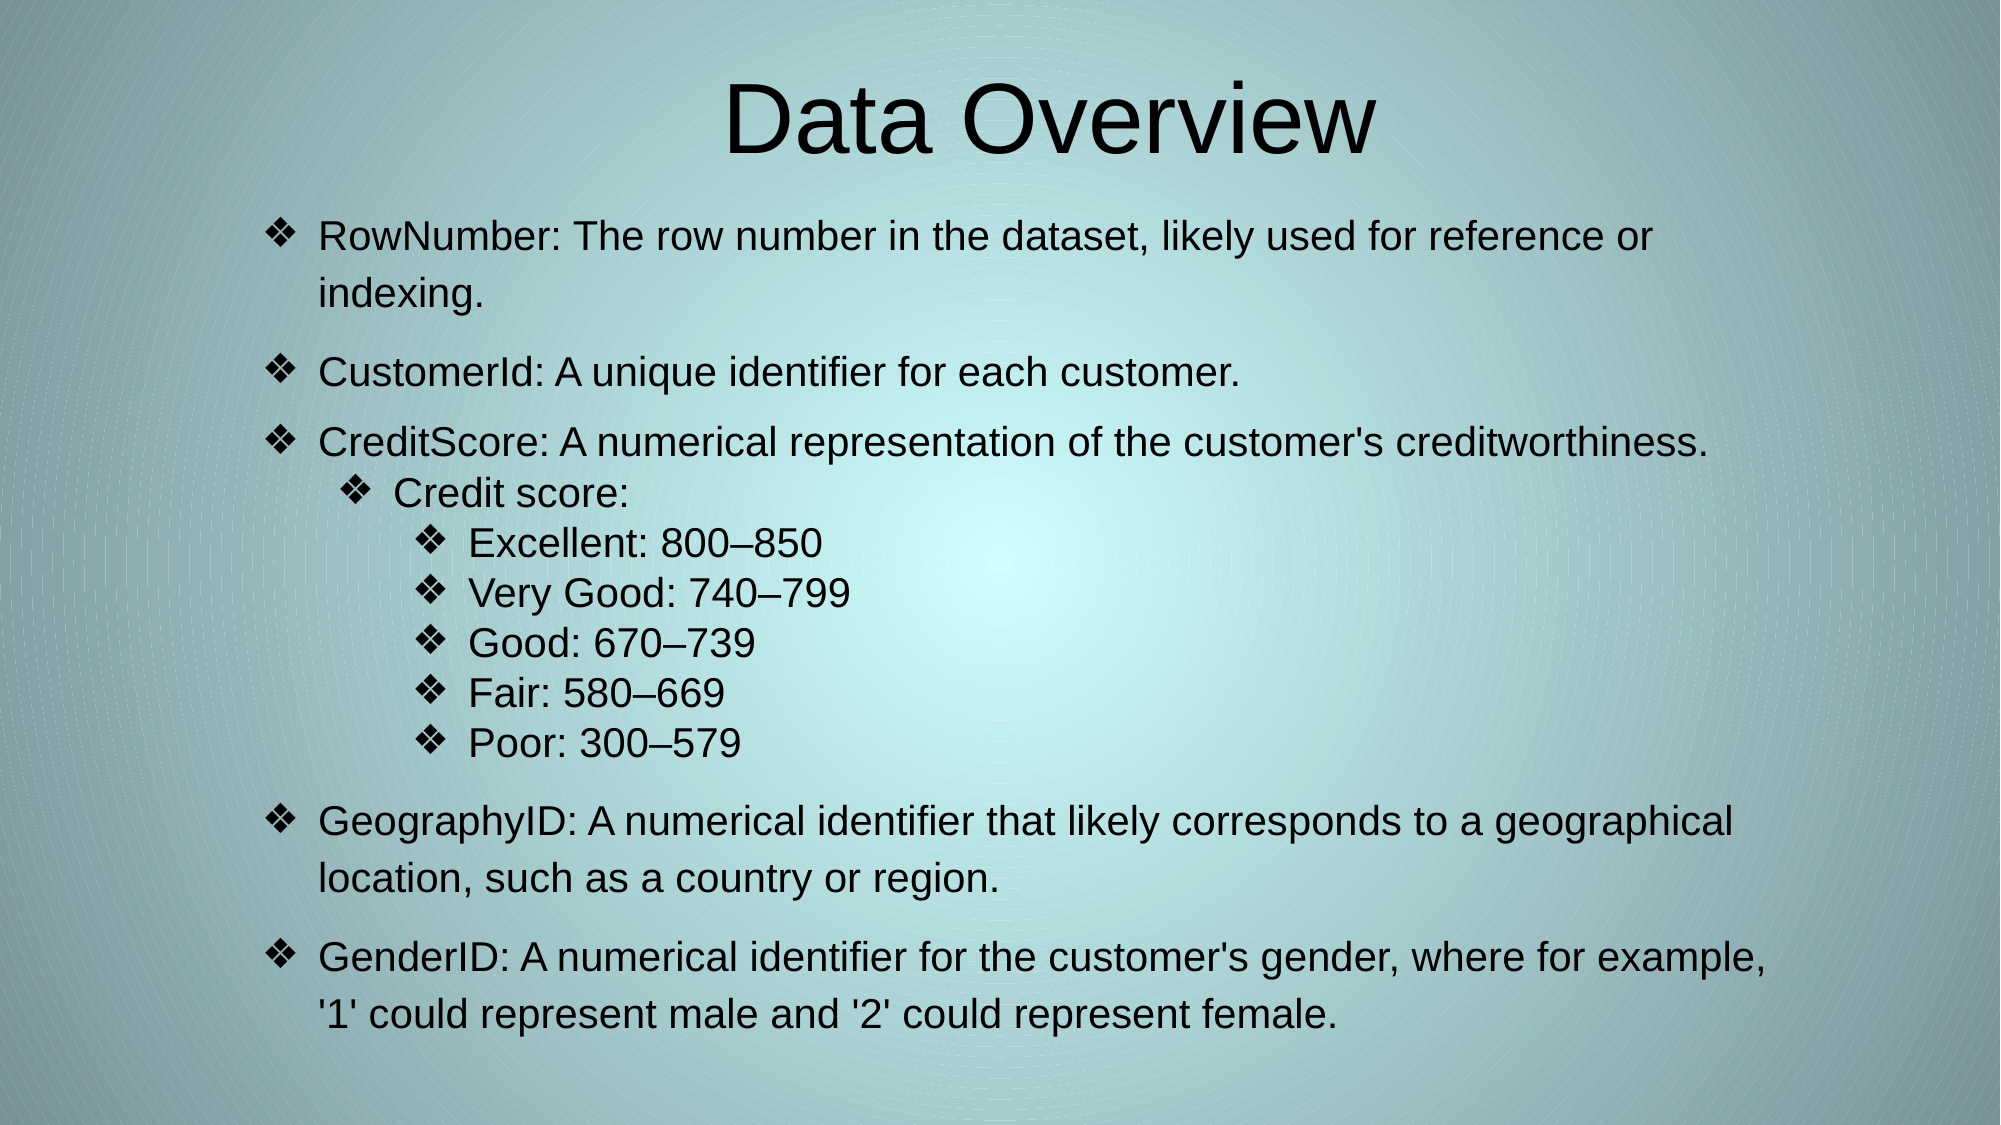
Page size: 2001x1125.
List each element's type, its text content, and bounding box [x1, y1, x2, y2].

title Data Overview [262, 34, 1838, 194]
list RowNumber: The row number in the dataset, likely used for reference or indexing. CustomerId: A unique identifier for each customer. CreditScore: A numerical representation of the customer's creditworthiness. Credit score: Excellent: 800–850 Very Good: 740–799 Good: 670–739 Fair: 580–669 Poor: 300–579 GeographyID: A numerical identifier that likely corresponds to a geographical location, such as a country or region. GenderID: A numerical identifier for the customer's gender, where for example, '1' could represent male and '2' could represent female. [225, 193, 1800, 1056]
